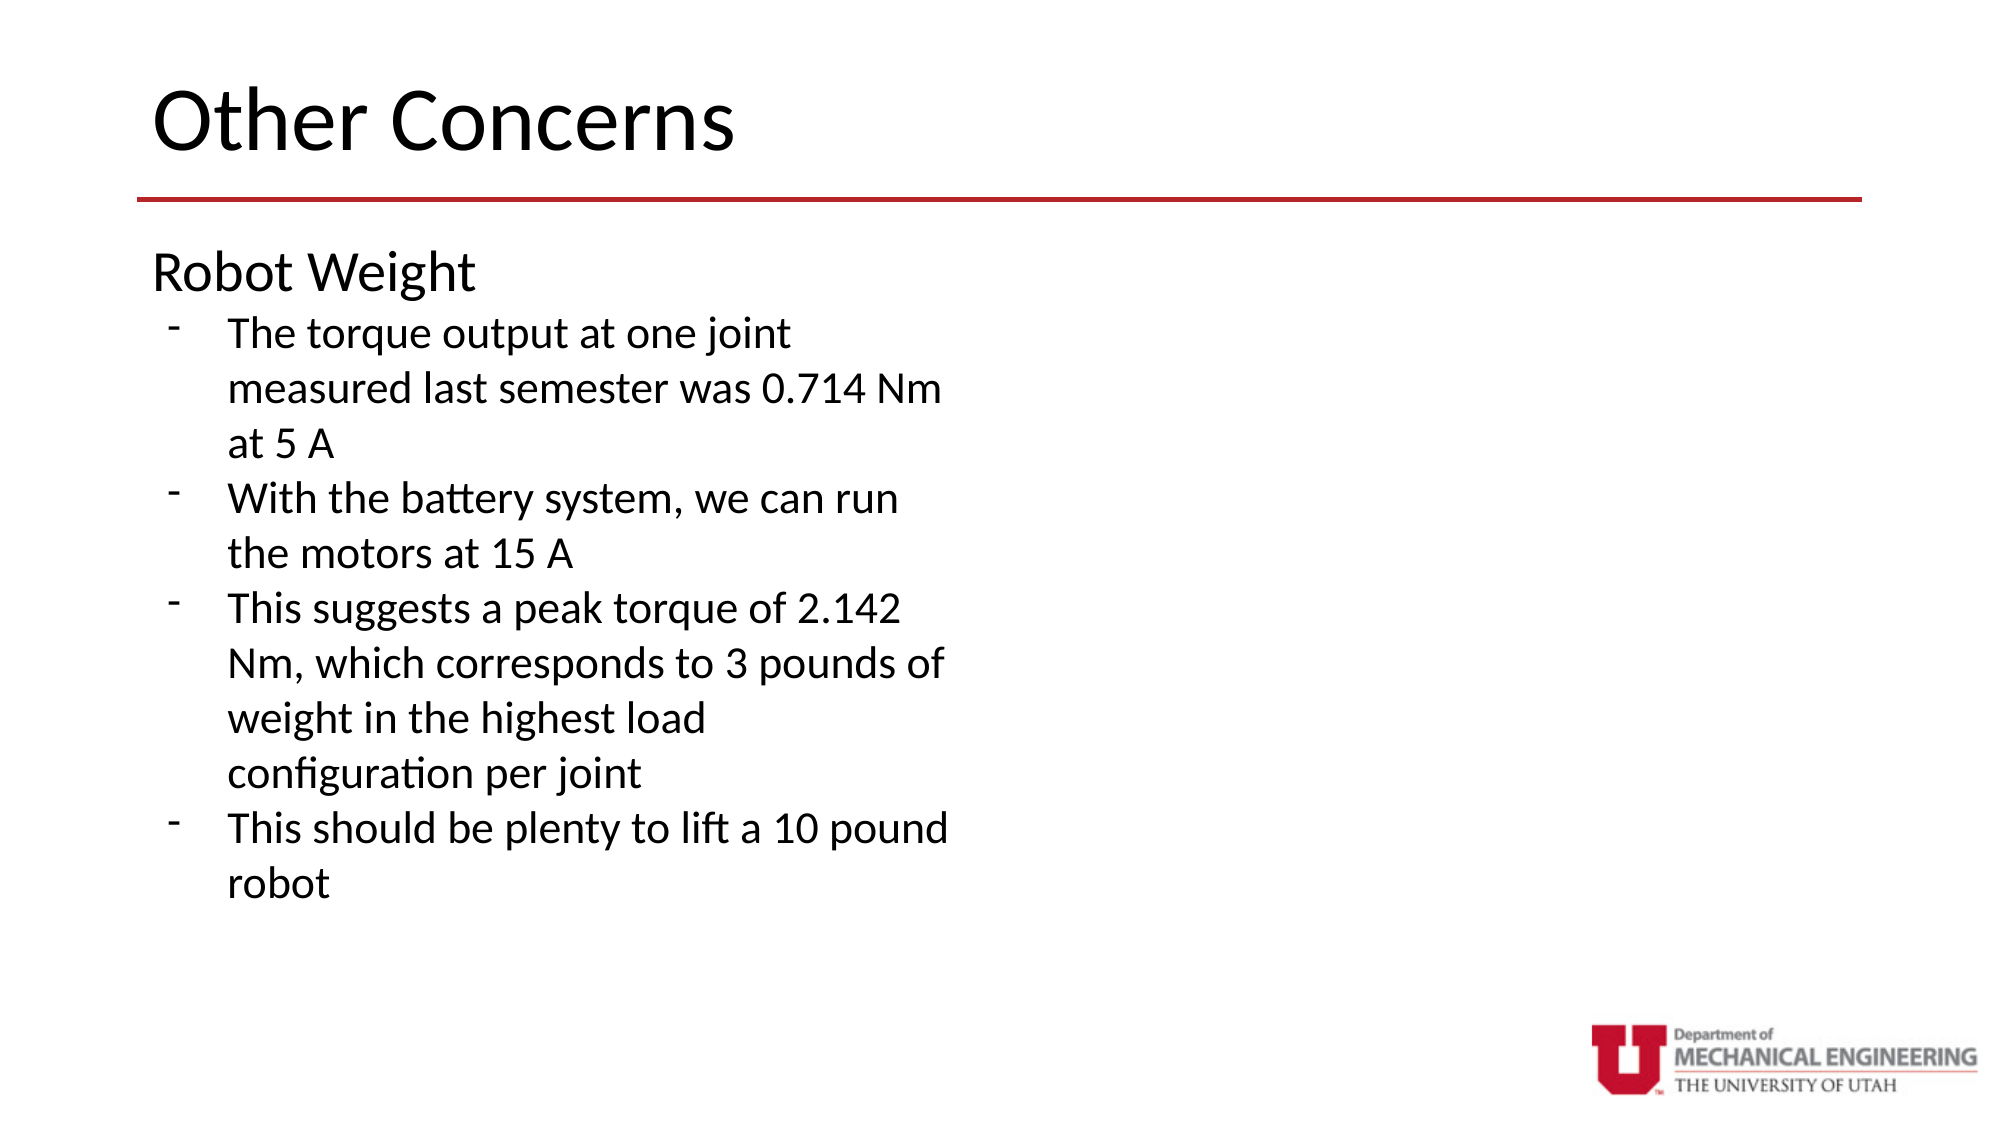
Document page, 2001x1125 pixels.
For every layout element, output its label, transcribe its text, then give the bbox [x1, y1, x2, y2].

title Other Concerns [137, 59, 1863, 183]
text_box Robot Weight The torque output at one joint measured last semester was 0.714 Nm at 5 A With the battery system, we can run the motors at 15 A This suggests a peak torque of 2.142 Nm, which corresponds to 3 pounds of weight in the highest load configuration per joint This should be plenty to lift a 10 pound robot [137, 217, 973, 668]
picture [1591, 990, 1978, 1112]
